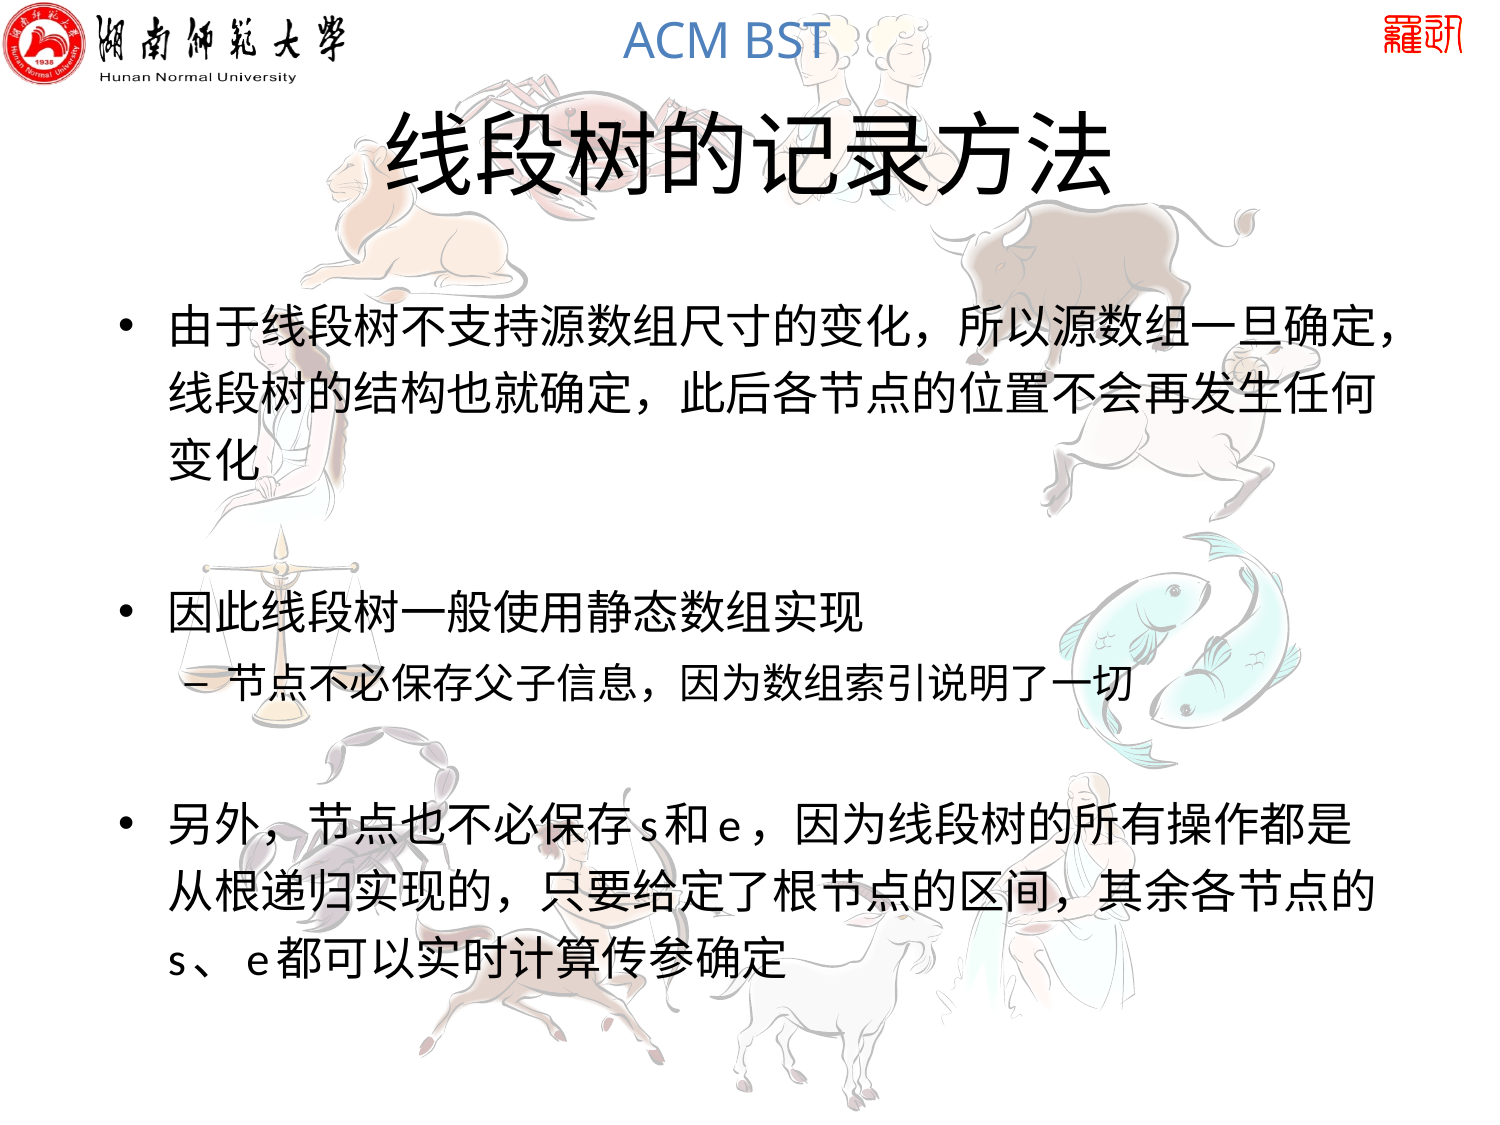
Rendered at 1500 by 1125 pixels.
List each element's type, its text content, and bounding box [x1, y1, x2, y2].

list 由于线段树不支持源数组尺寸的变化，所以源数组一旦确定，线段树的结构也就确定，此后各节点的位置不会再发生任何变化 因此线段树一般使用静态数组实现 节点不必保存父子信息，因为数组索引说明了一切 另外，节点也不必保存s和e，因为线段树的所有操作都是从根递归实现的，只要给定了根节点的区间，其余各节点的s、e都可以实时计算传参确定 [103, 278, 1397, 993]
picture [0, 0, 348, 86]
title 线段树的记录方法 [103, 42, 1397, 261]
picture [1343, 0, 1500, 69]
